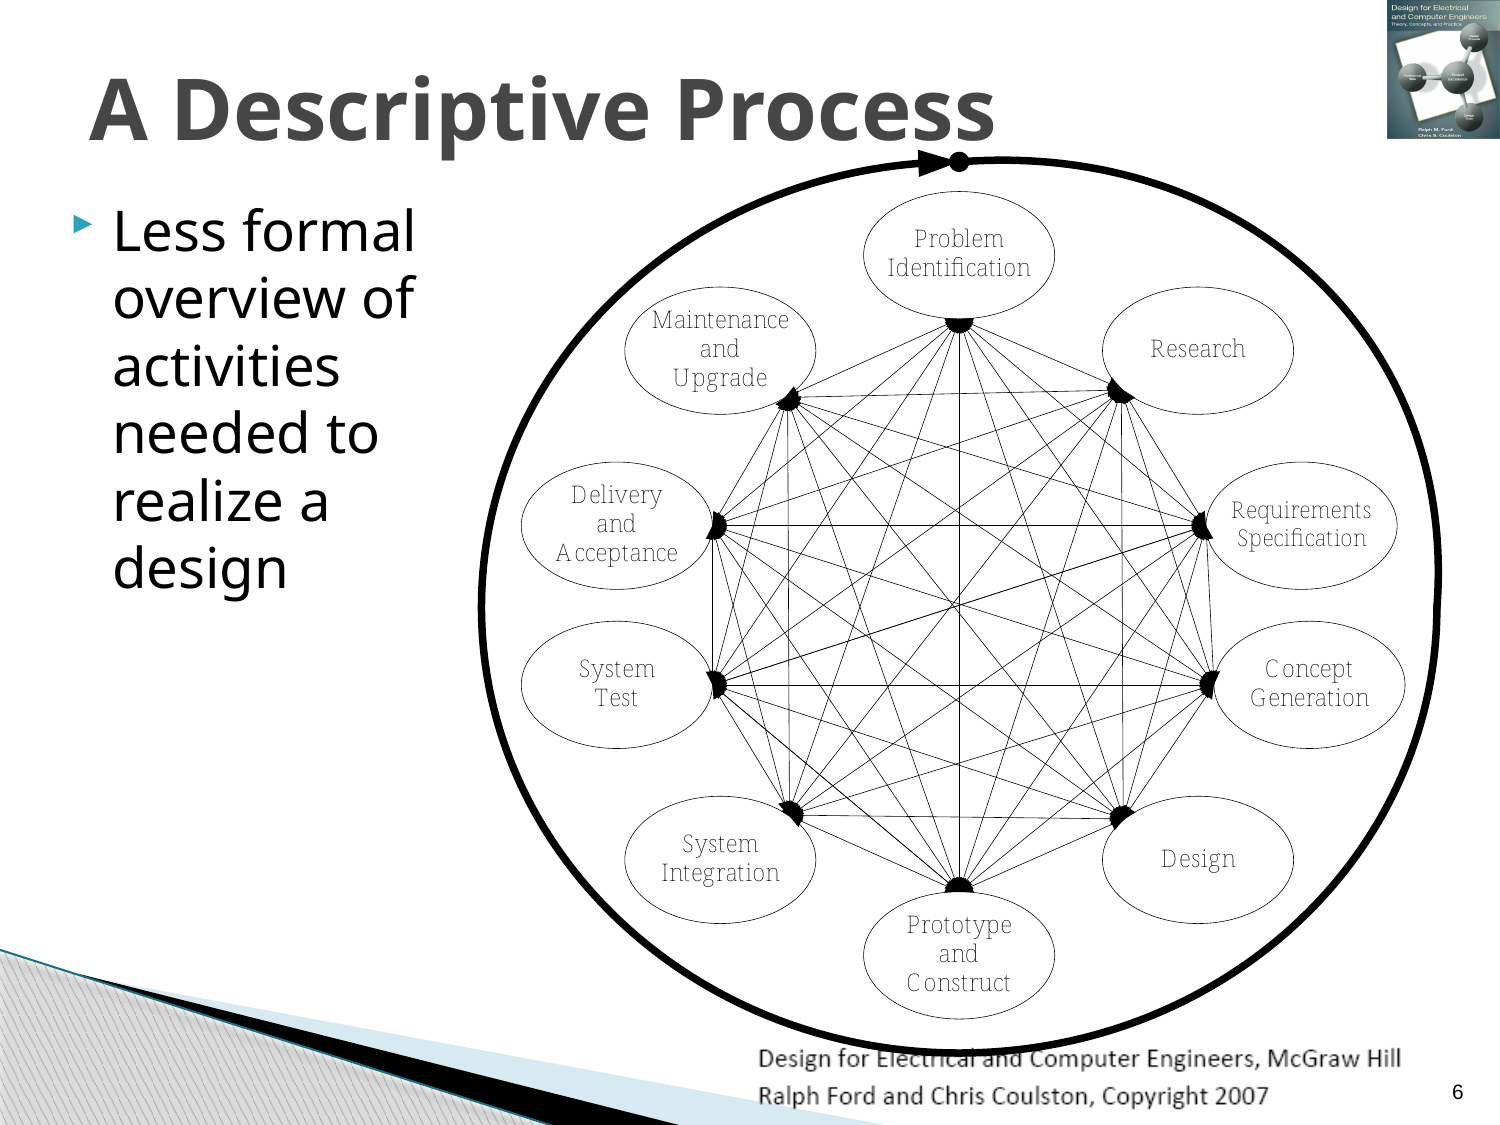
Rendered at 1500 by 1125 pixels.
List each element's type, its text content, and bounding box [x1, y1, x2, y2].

picture [1387, 0, 1500, 139]
picture [474, 146, 1445, 1125]
slide_number 6 [1418, 1051, 1479, 1112]
list Less formal overview of activities needed to realize a design [37, 187, 468, 625]
title A Descriptive Process [75, 12, 1425, 187]
